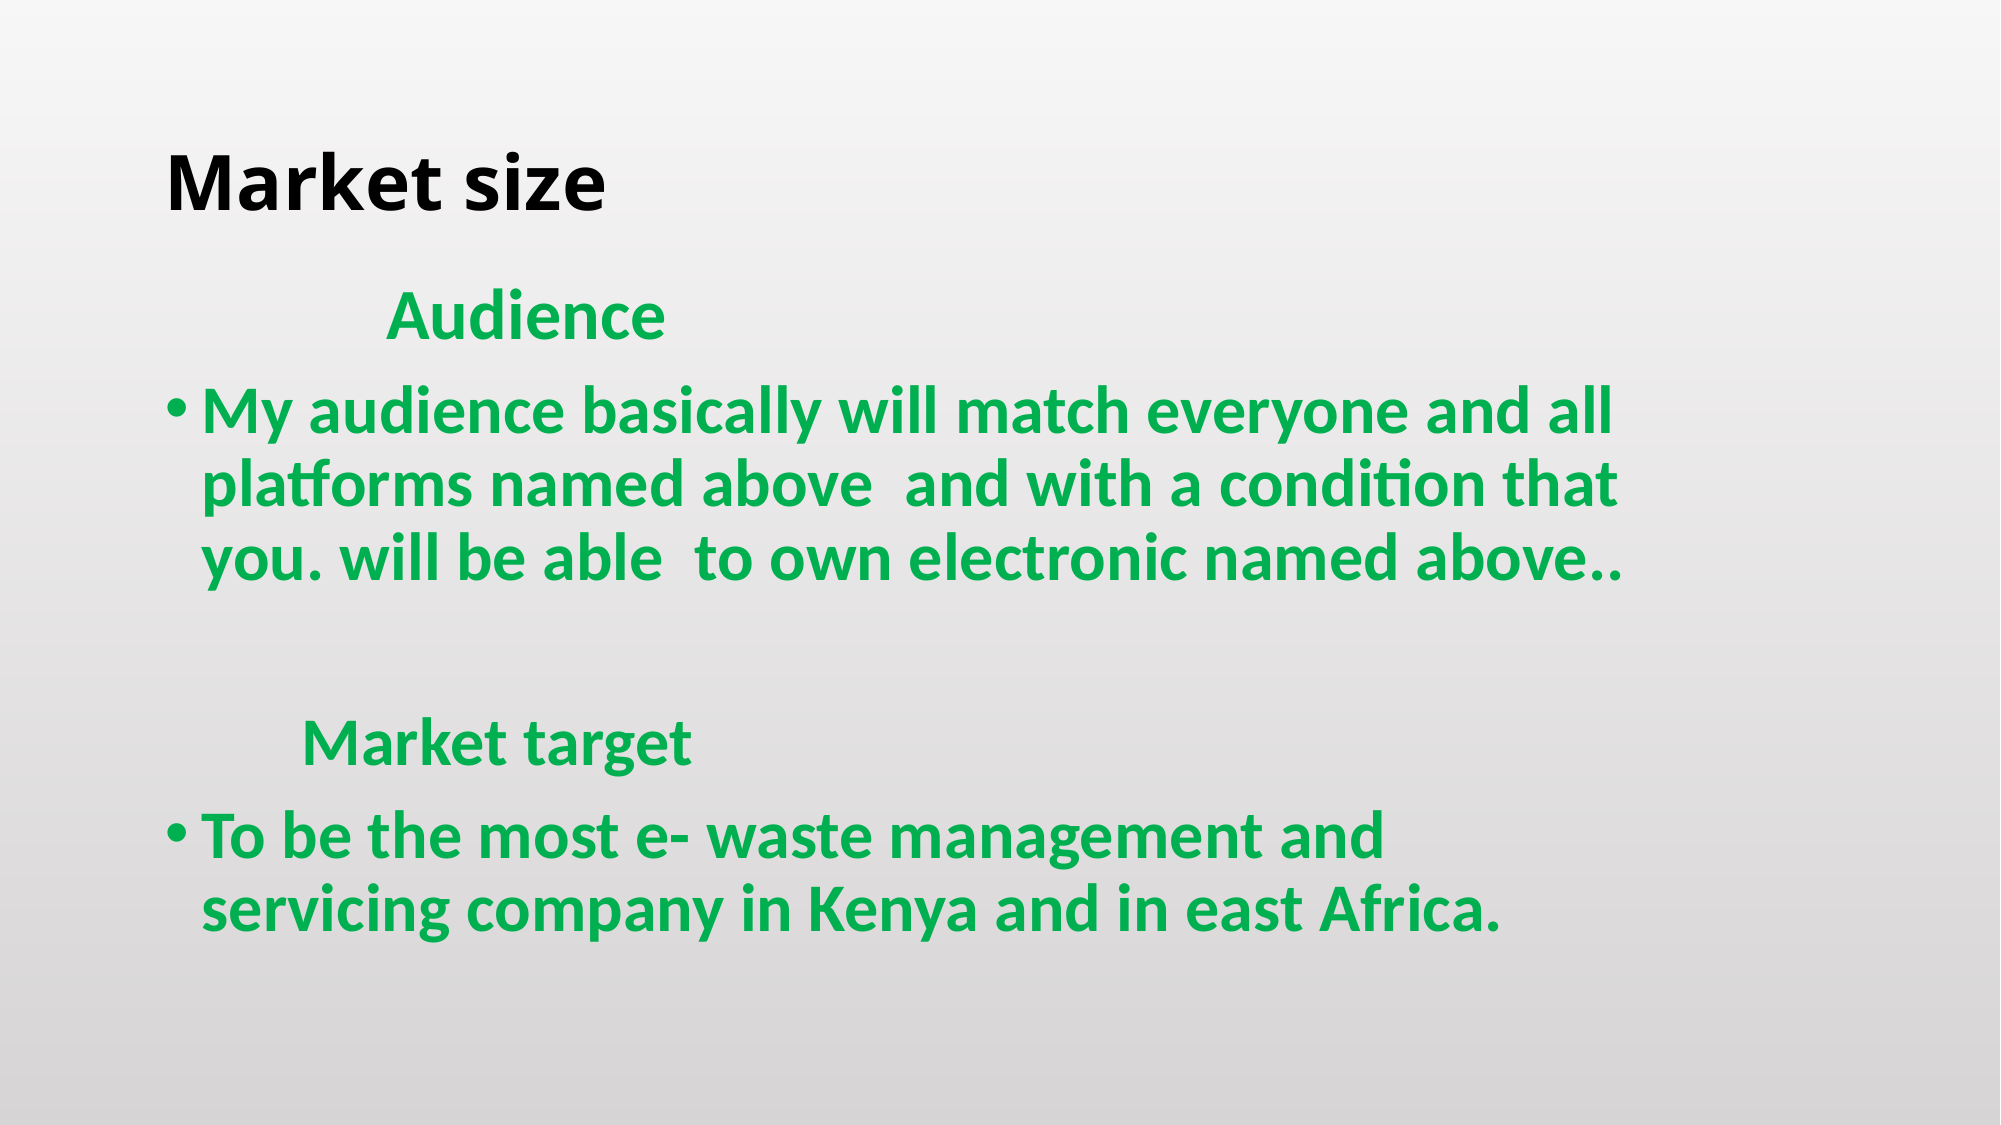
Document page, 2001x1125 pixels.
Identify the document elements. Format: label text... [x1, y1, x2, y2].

list Audience My audience basically will match everyone and all platforms named above and with a condition that you. will be able to own electronic named above.. Market target To be the most e- waste management and servicing company in Kenya and in east Africa. [149, 270, 1645, 1032]
title Market size [149, 101, 649, 270]
